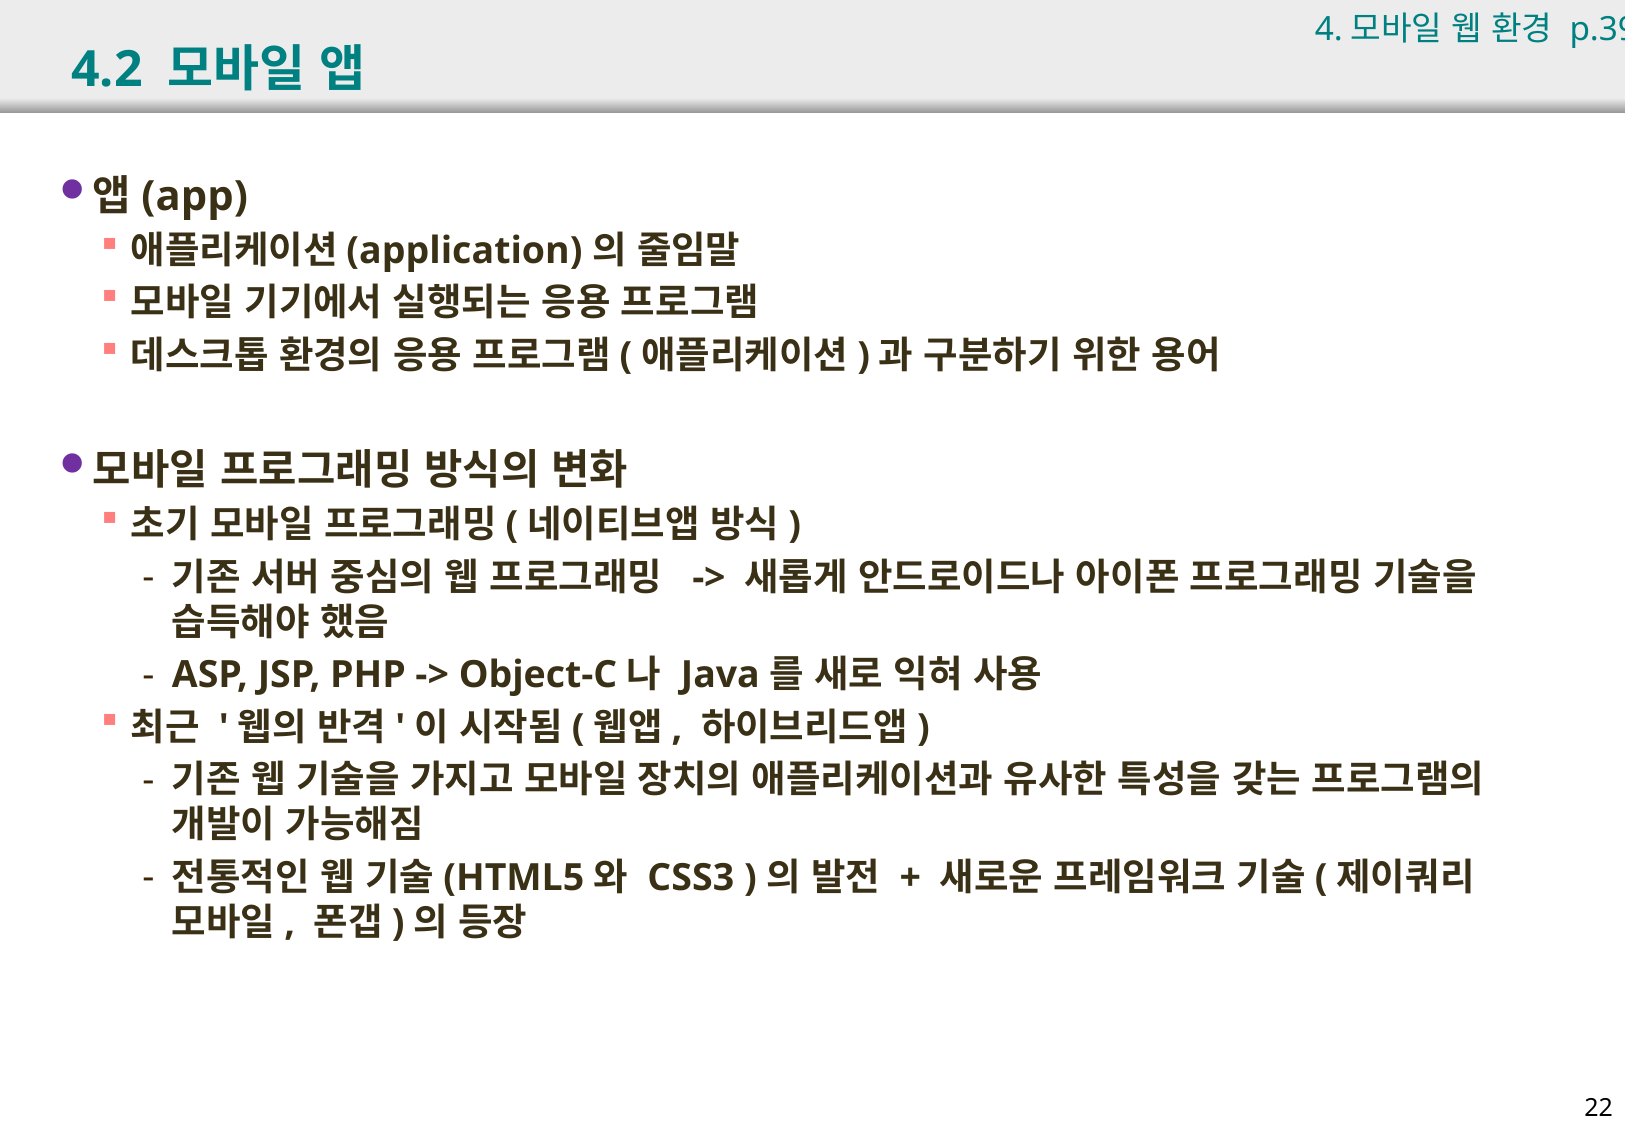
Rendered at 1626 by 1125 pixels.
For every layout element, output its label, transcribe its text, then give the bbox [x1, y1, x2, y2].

text_box 4.모바일 웹 환경 p.39 [1300, 0, 1625, 55]
list 앱(app) 애플리케이션(application)의 줄임말 모바일 기기에서 실행되는 응용 프로그램 데스크톱 환경의 응용 프로그램(애플리케이션)과 구분하기 위한 용어 모바일 프로그래밍 방식의 변화 초기 모바일 프로그래밍(네이티브앱 방식) 기존 서버 중심의 웹 프로그래밍 -> 새롭게 안드로이드나 아이폰 프로그래밍 기술을 습득해야 했음 ASP, JSP, PHP -> Object-C나 Java를 새로 익혀 사용 최근 '웹의 반격'이 시작됨(웹앱, 하이브리드앱) 기존 웹 기술을 가지고 모바일 장치의 애플리케이션과 유사한 특성을 갖는 프로그램의 개발이 가능해짐 전통적인 웹 기술(HTML5와 CSS3 )의 발전 + 새로운 프레임워크 기술(제이쿼리 모바일, 폰갭)의 등장 [44, 160, 1593, 1095]
title 4.2 모바일 앱 [56, 18, 1545, 115]
